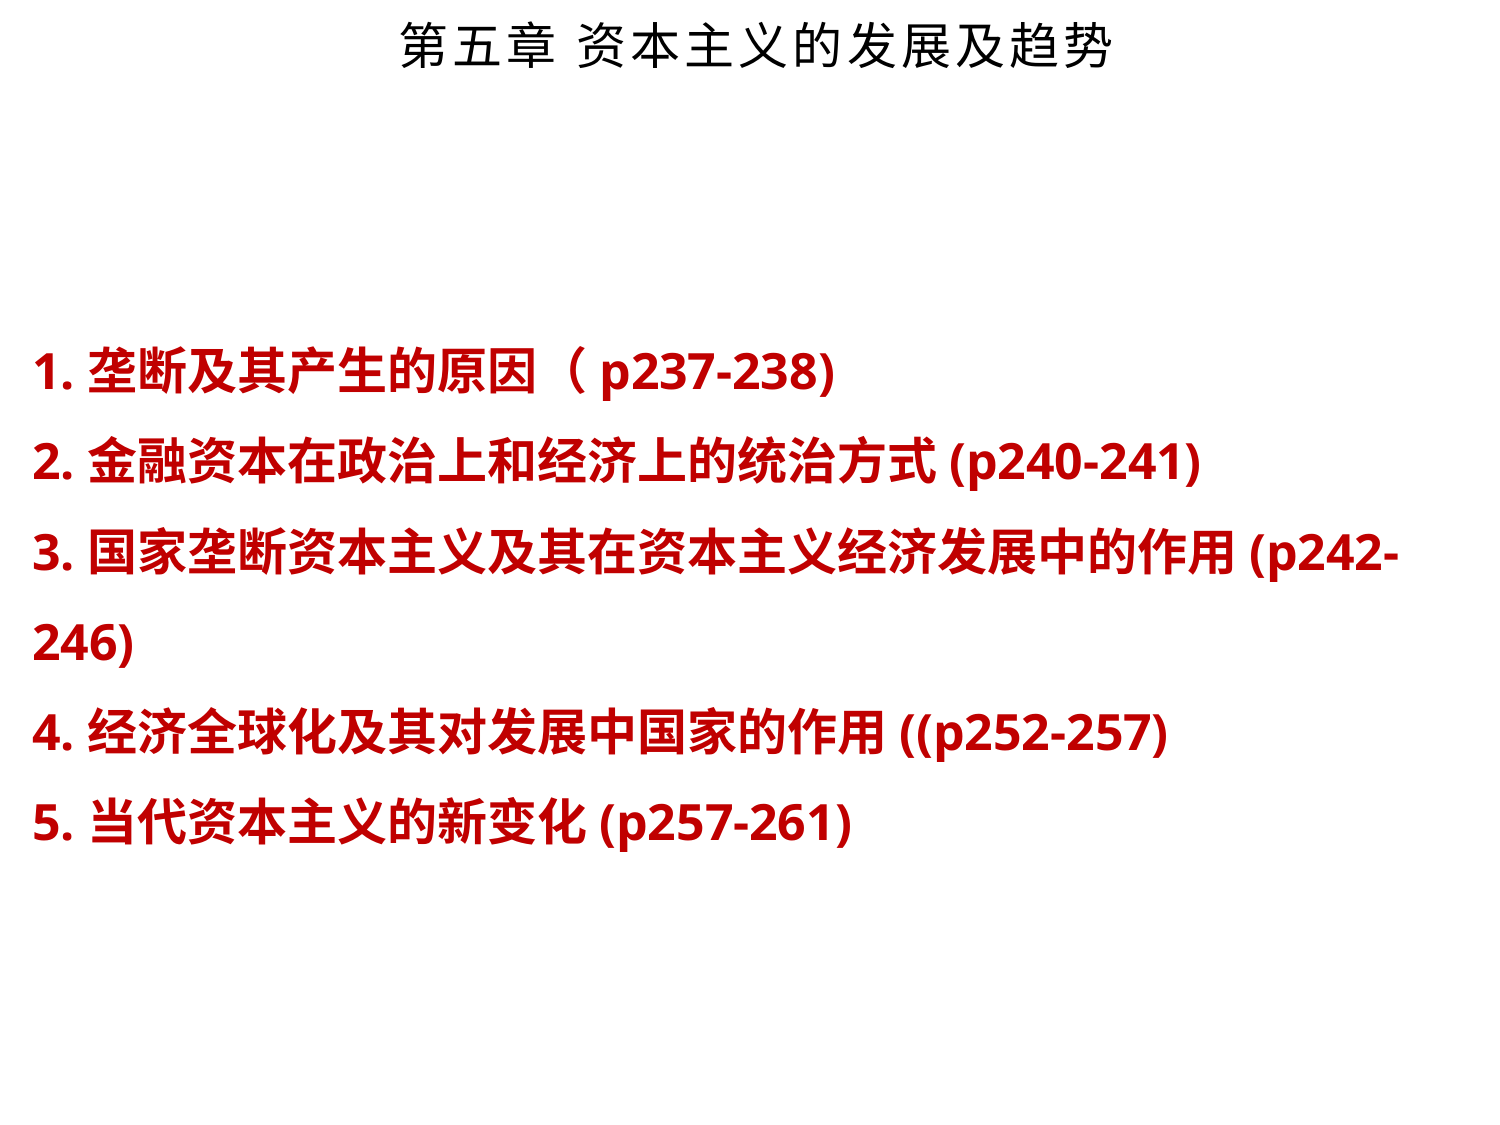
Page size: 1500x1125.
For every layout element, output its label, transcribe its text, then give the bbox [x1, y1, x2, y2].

text_box 1.垄断及其产生的原因（p237-238) 2.金融资本在政治上和经济上的统治方式(p240-241) 3.国家垄断资本主义及其在资本主义经济发展中的作用(p242-246) 4.经济全球化及其对发展中国家的作用((p252-257) 5.当代资本主义的新变化(p257-261) [17, 302, 1494, 858]
text_box 第五章 资本主义的发展及趋势 [383, 7, 1244, 83]
